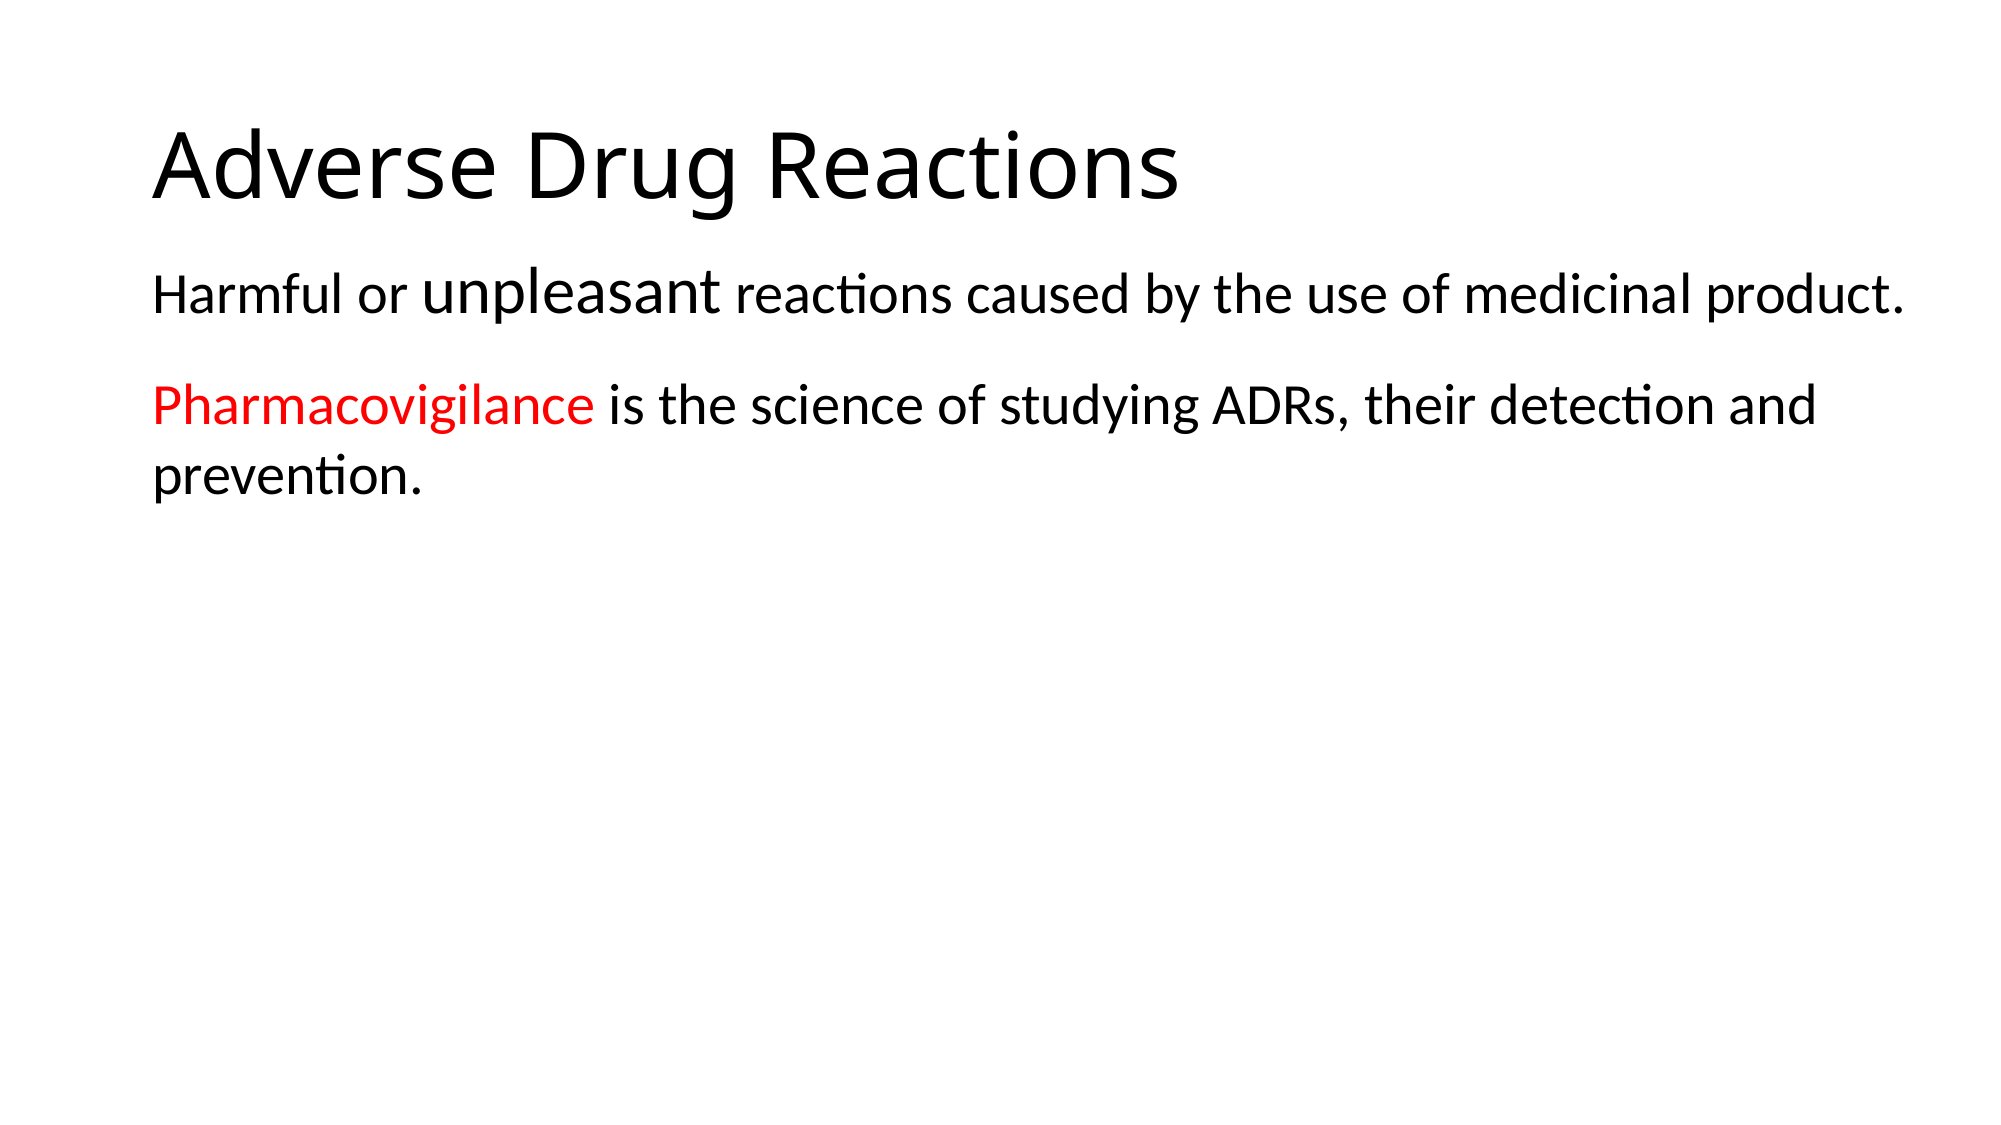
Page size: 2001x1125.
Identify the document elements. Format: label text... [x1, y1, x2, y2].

text_box Harmful or unpleasant reactions caused by the use of medicinal product. [137, 239, 1964, 335]
text_box Pharmacovigilance is the science of studying ADRs, their detection and prevention. [137, 358, 2000, 514]
title Adverse Drug Reactions [137, 59, 1863, 239]
